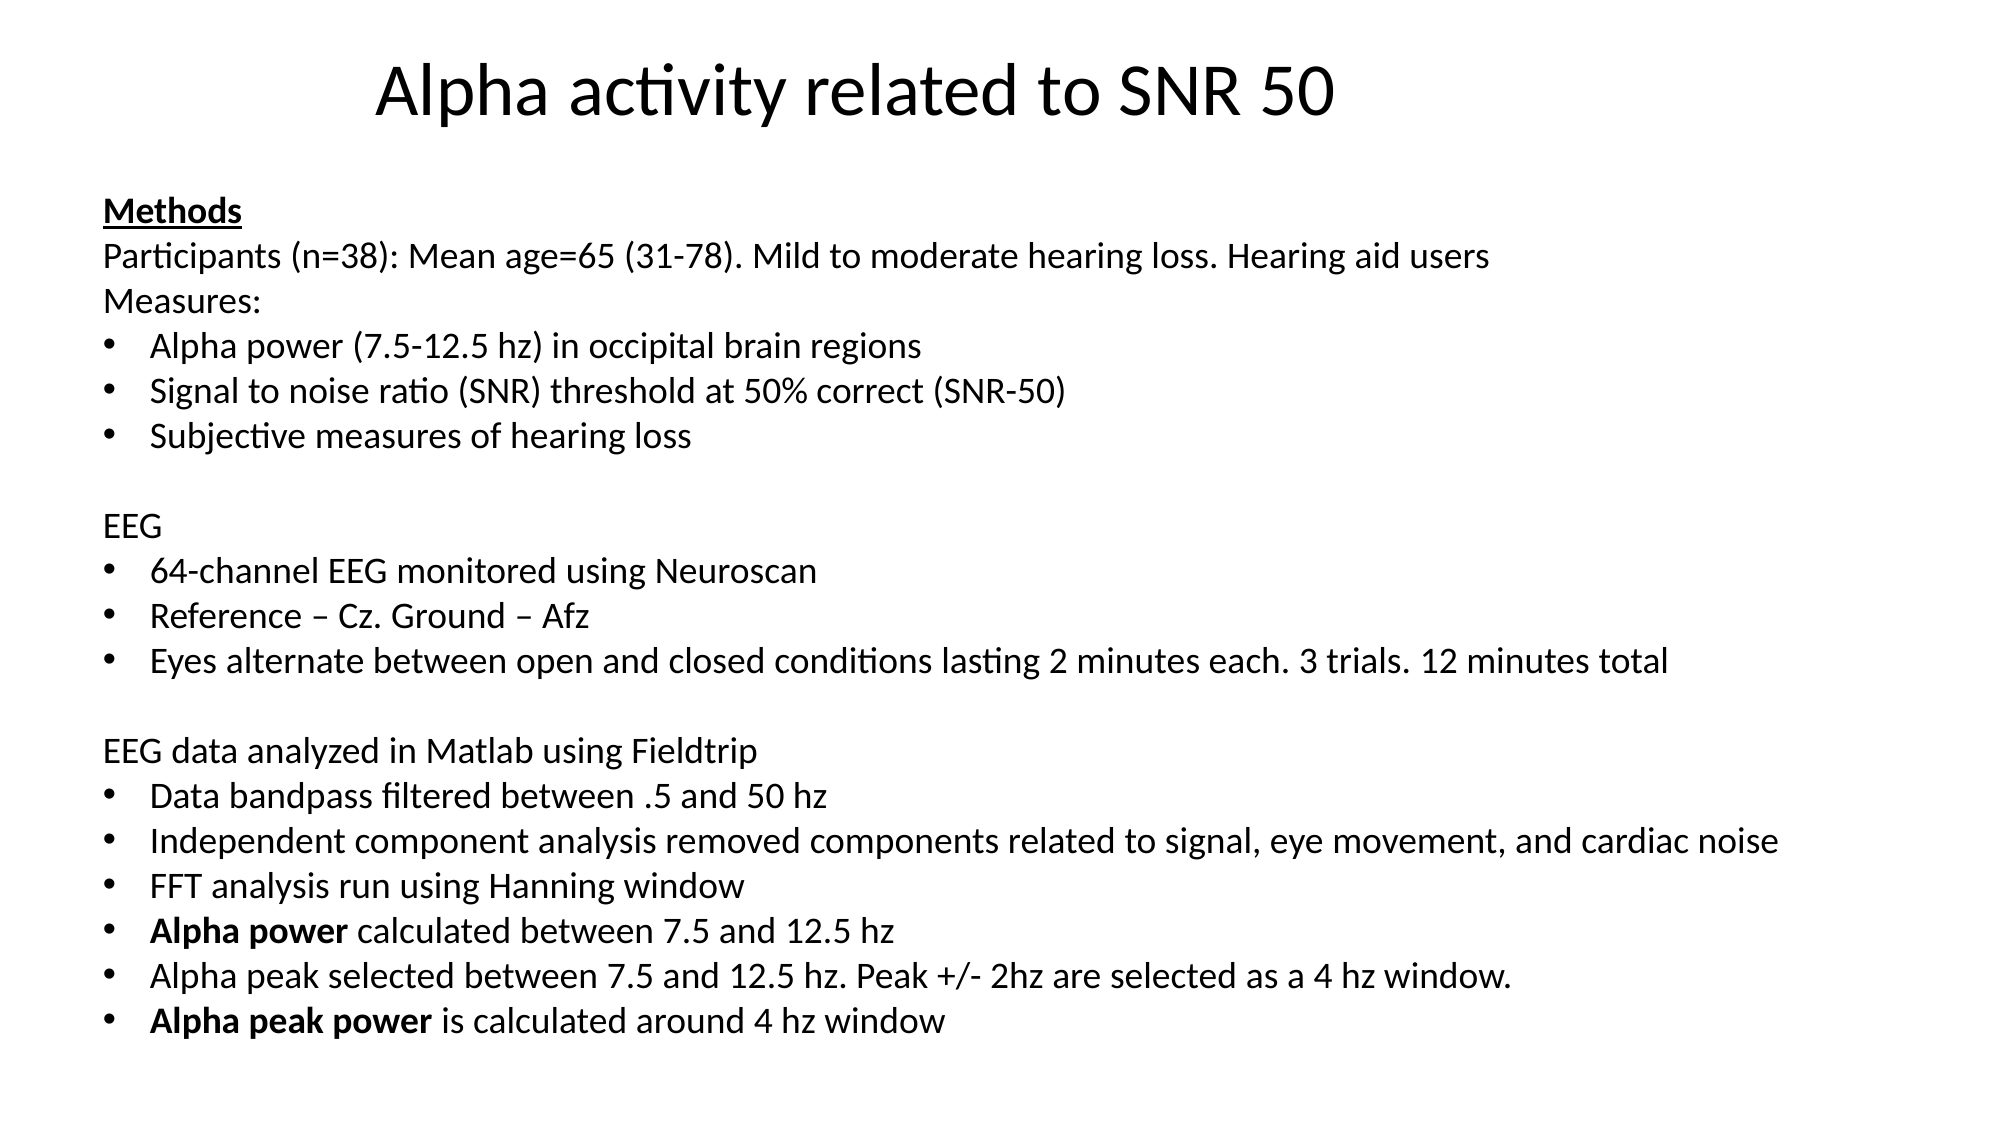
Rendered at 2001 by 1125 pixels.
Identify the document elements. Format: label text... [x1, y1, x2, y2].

text_box Alpha activity related to SNR 50 [360, 32, 1351, 138]
text_box Methods Participants (n=38): Mean age=65 (31-78). Mild to moderate hearing loss. Hearing aid users Measures: Alpha power (7.5-12.5 hz) in occipital brain regions Signal to noise ratio (SNR) threshold at 50% correct (SNR-50) Subjective measures of hearing loss EEG 64-channel EEG monitored using Neuroscan Reference – Cz. Ground – Afz Eyes alternate between open and closed conditions lasting 2 minutes each. 3 trials. 12 minutes total EEG data analyzed in Matlab using Fieldtrip Data bandpass filtered between .5 and 50 hz Independent component analysis removed components related to signal, eye movement, and cardiac noise FFT analysis run using Hanning window Alpha power calculated between 7.5 and 12.5 hz Alpha peak selected between 7.5 and 12.5 hz. Peak +/- 2hz are selected as a 4 hz window. Alpha peak power is calculated around 4 hz window [88, 178, 1885, 1125]
